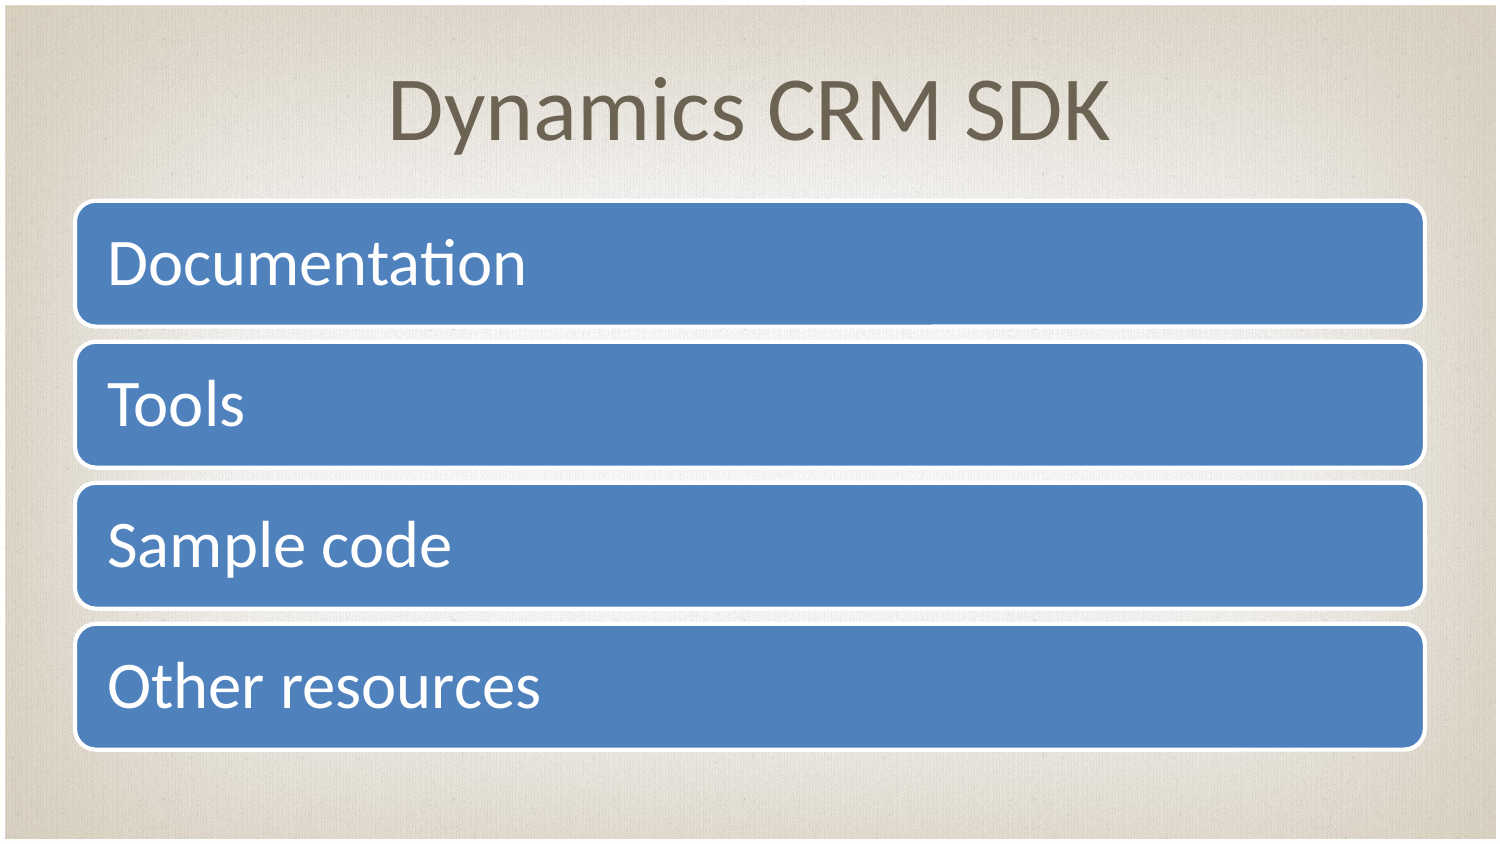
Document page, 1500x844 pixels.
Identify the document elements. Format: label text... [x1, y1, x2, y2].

title Dynamics CRM SDK [75, 33, 1425, 175]
picture [0, 0, 1500, 844]
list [74, 196, 1426, 754]
